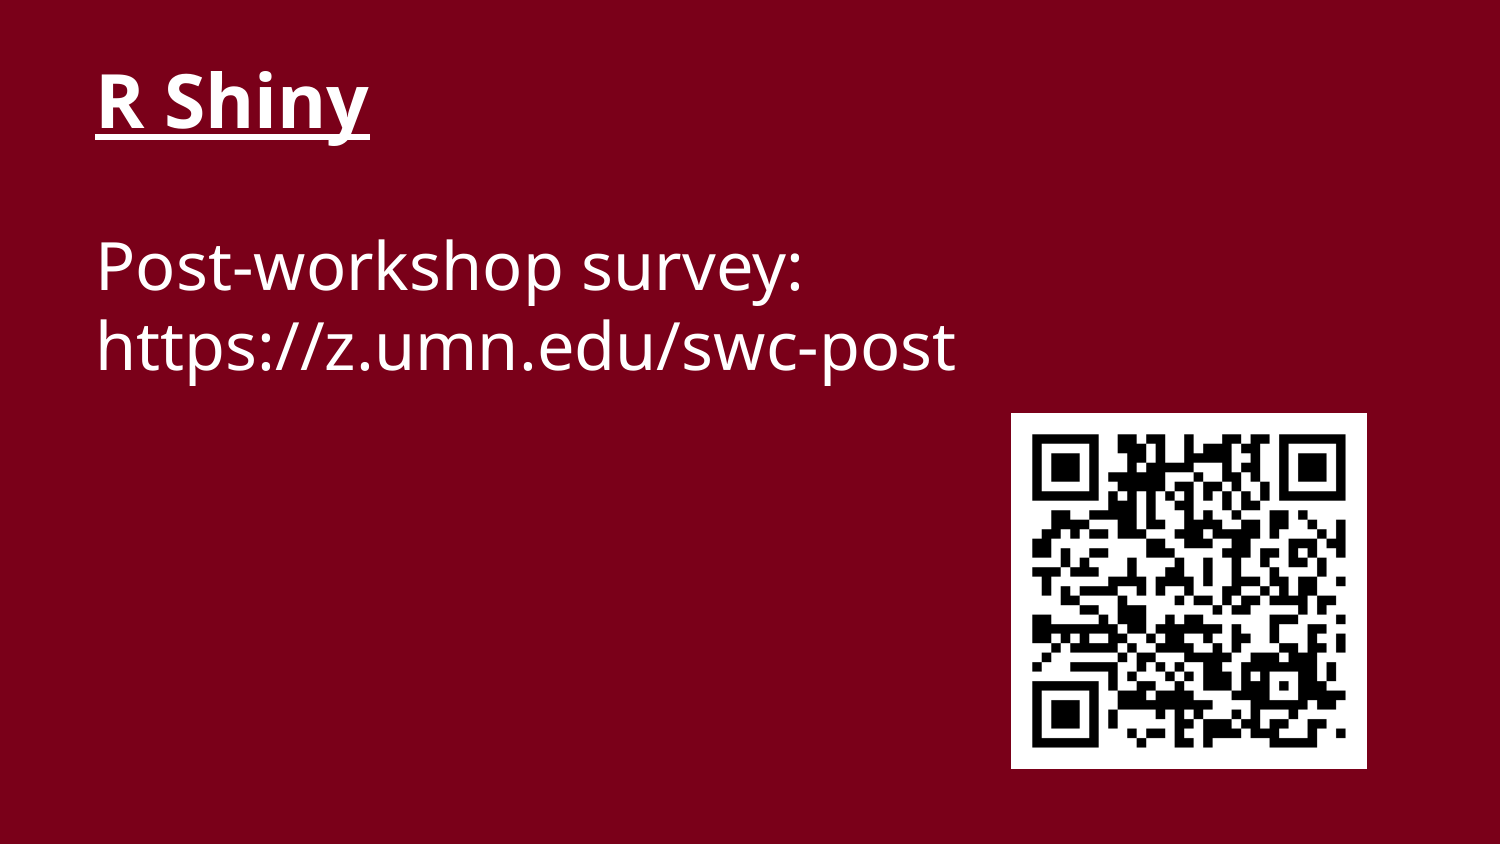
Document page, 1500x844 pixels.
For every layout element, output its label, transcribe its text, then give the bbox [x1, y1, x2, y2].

title R Shiny Post-workshop survey: https://z.umn.edu/swc-post [80, 38, 1405, 758]
picture [1011, 413, 1367, 769]
